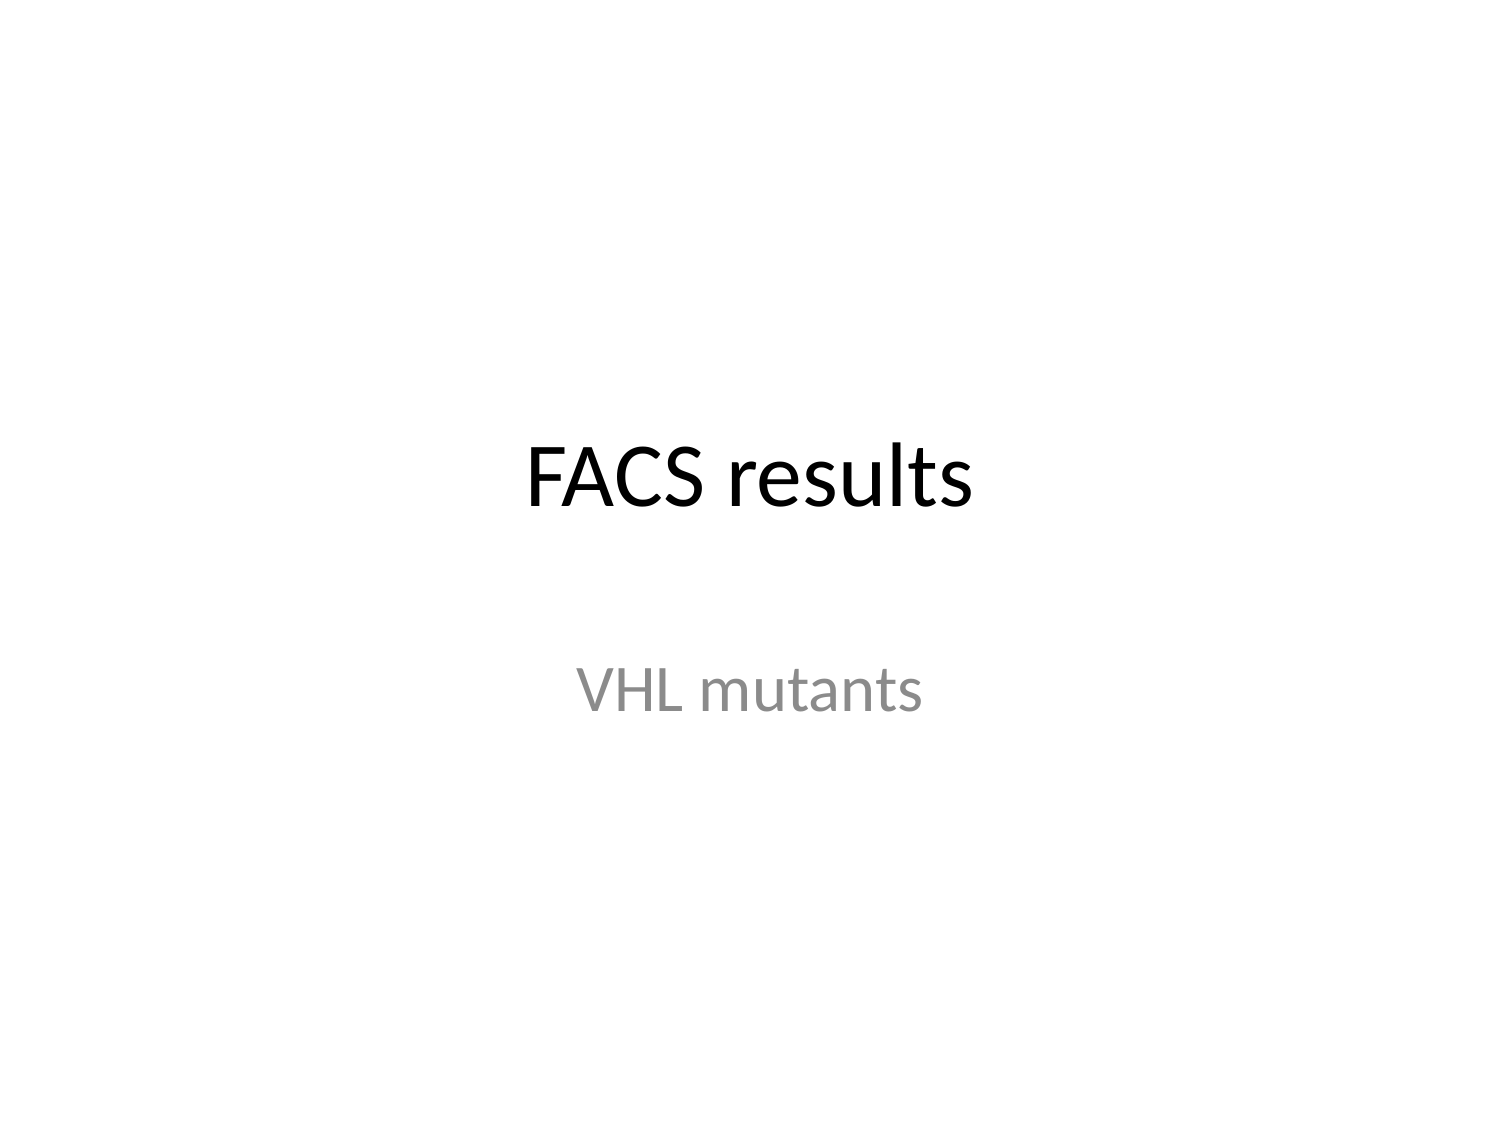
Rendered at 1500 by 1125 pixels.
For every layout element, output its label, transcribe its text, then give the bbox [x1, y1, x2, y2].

subtitle VHL mutants [225, 637, 1275, 925]
title FACS results [112, 349, 1388, 591]
